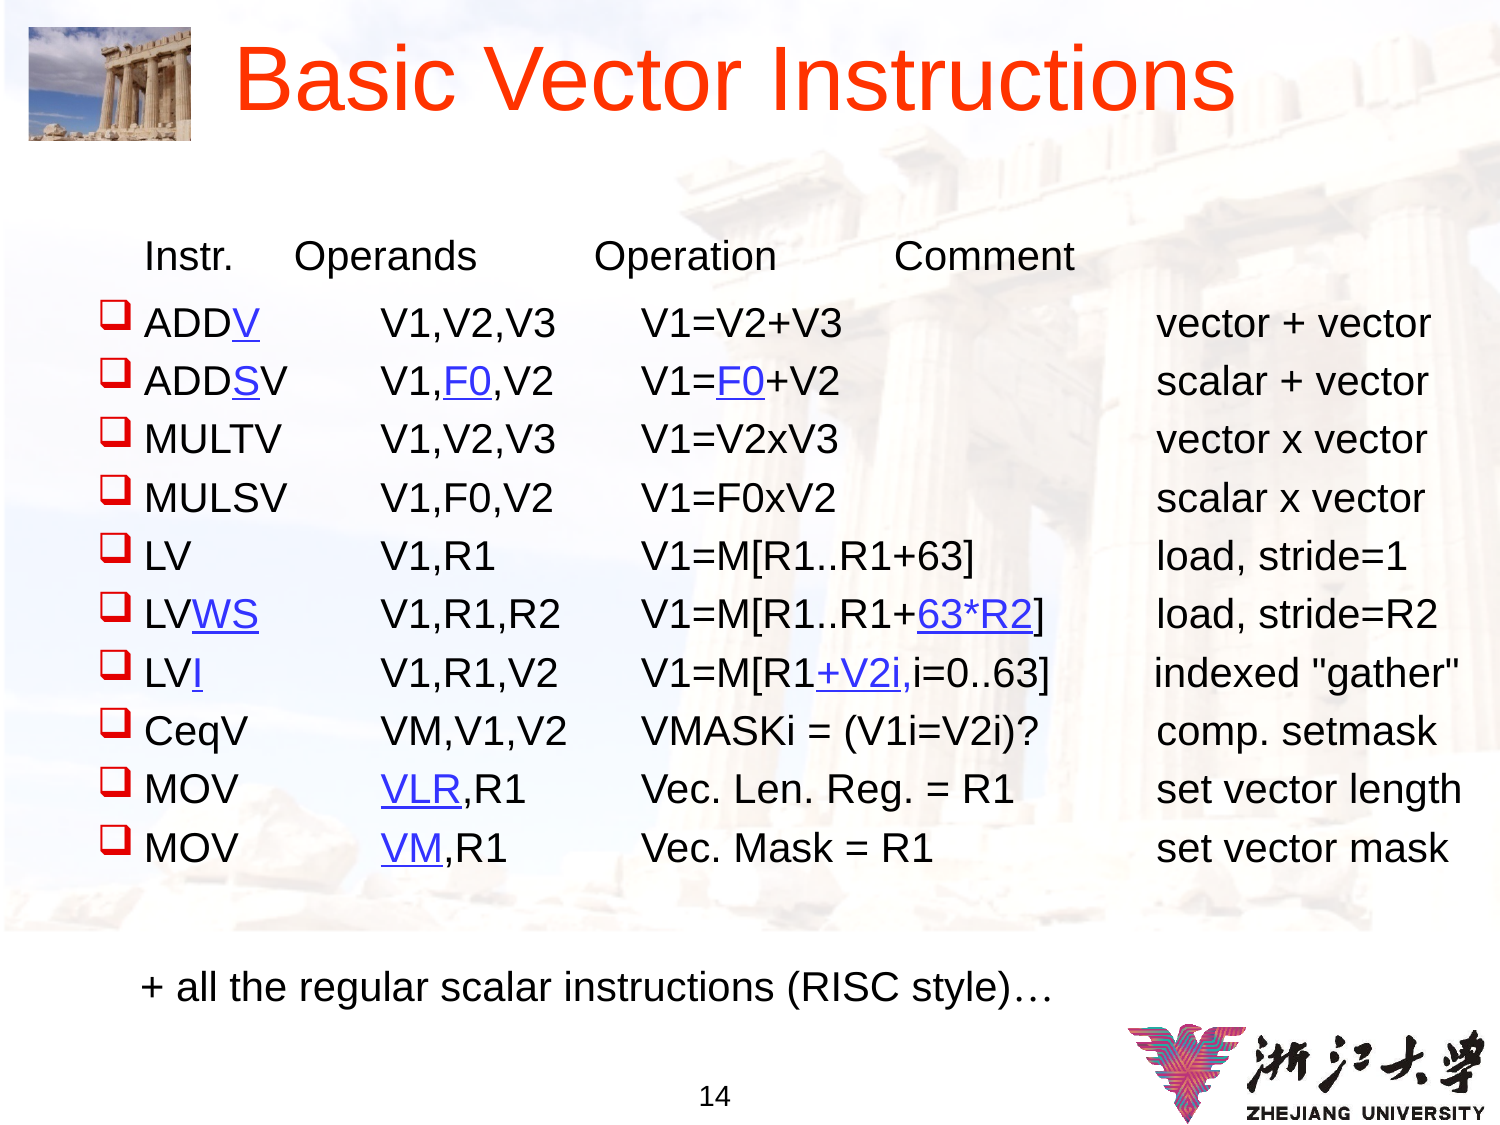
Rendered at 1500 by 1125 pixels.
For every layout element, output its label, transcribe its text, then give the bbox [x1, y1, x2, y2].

picture [0, 0, 1500, 1125]
title Basic Vector Instructions [218, 2, 1500, 145]
list Instr. Operands Operation Comment ADDV V1,V2,V3 V1=V2+V3 vector + vector ADDSV V1,F0,V2 V1=F0+V2 scalar + vector MULTV V1,V2,V3 V1=V2xV3 vector x vector MULSV V1,F0,V2 V1=F0xV2 scalar x vector LV V1,R1 V1=M[R1..R1+63] load, stride=1 LVWS V1,R1,R2 V1=M[R1..R1+63*R2] load, stride=R2 LVI V1,R1,V2 V1=M[R1+V2i,i=0..63] indexed "gather" CeqV VM,V1,V2 VMASKi = (V1i=V2i)? comp. setmask MOV VLR,R1 Vec. Len. Reg. = R1 set vector length MOV VM,R1 Vec. Mask = R1 set vector mask [82, 179, 1500, 1060]
text_box + all the regular scalar instructions (RISC style)… [125, 952, 1182, 1018]
